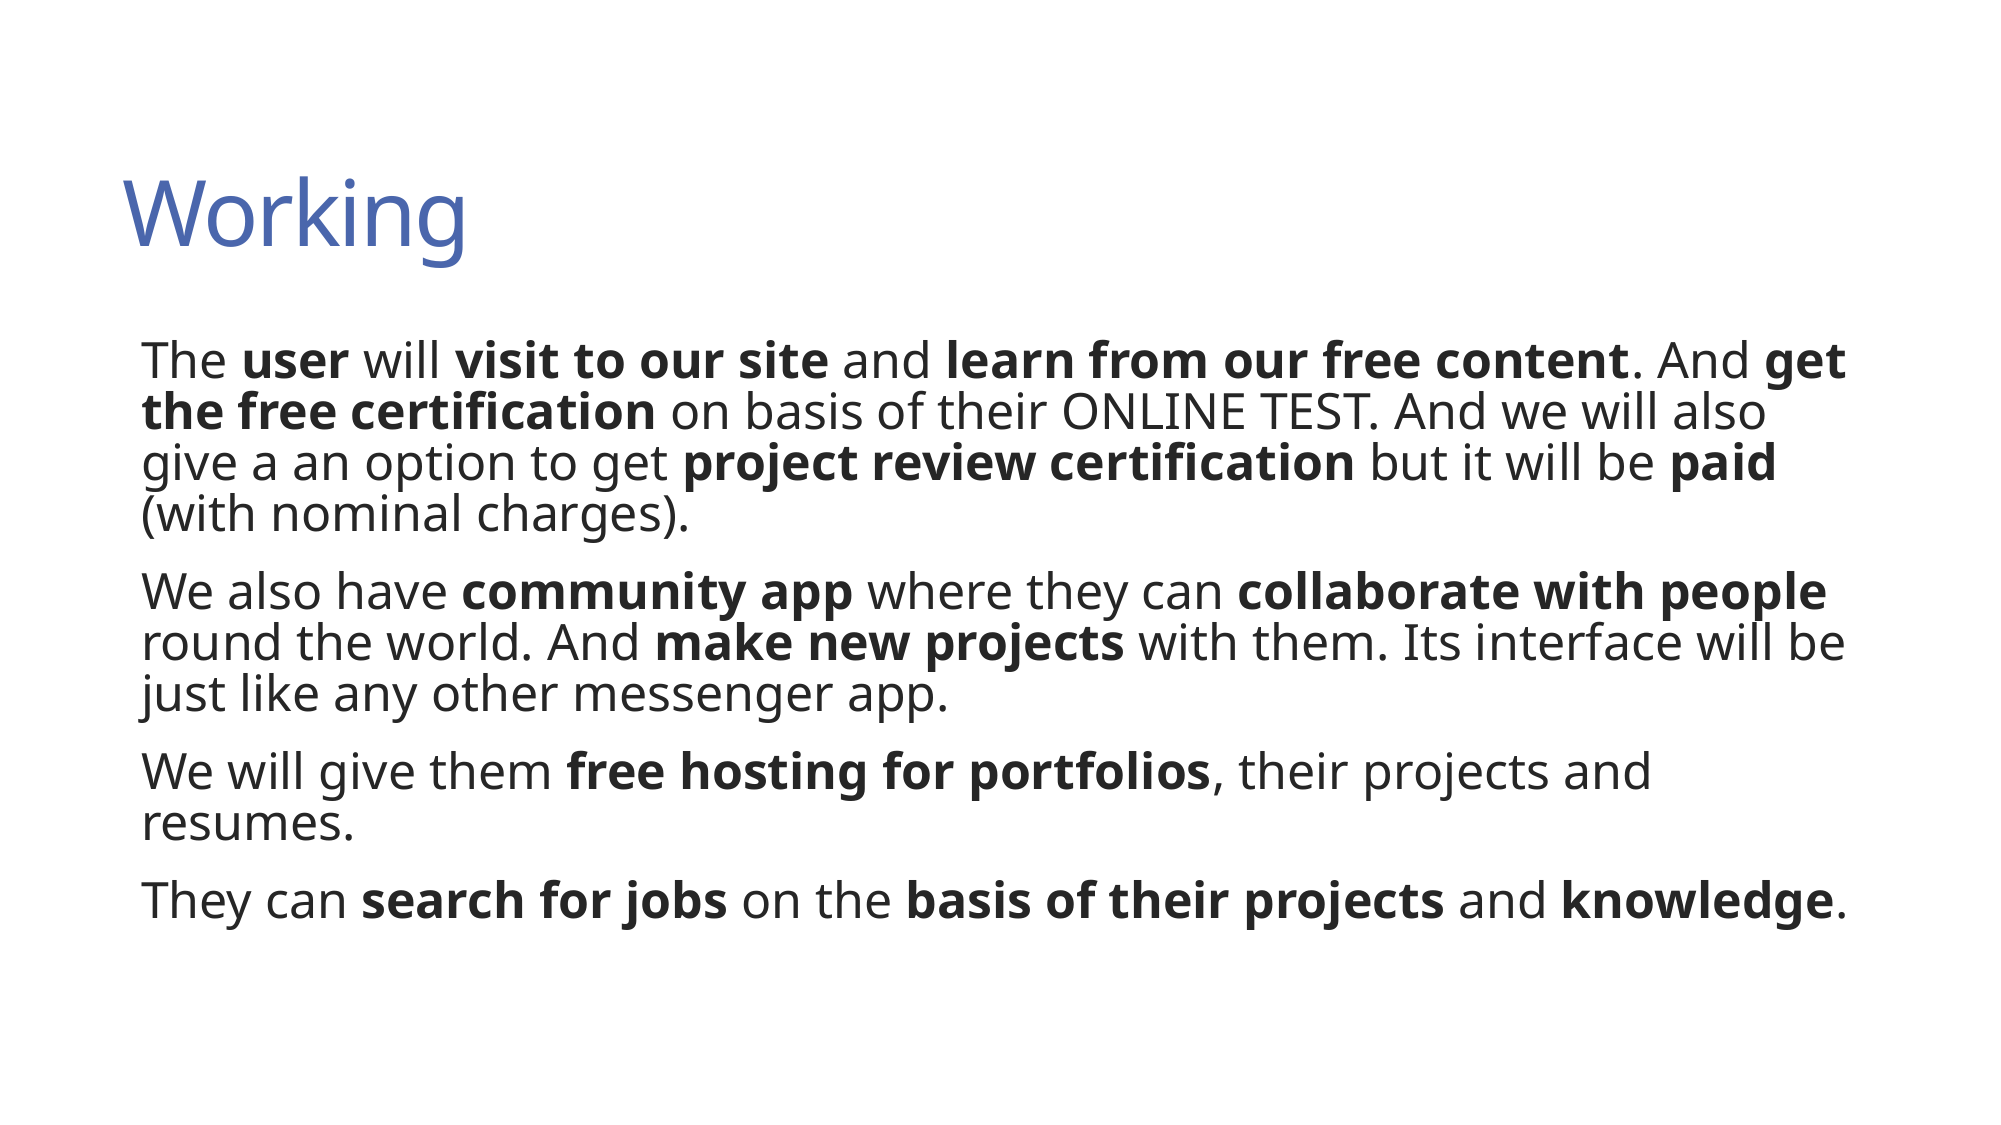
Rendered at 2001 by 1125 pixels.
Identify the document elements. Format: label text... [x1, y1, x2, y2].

list The user will visit to our site and learn from our free content. And get the free certification on basis of their ONLINE TEST. And we will also give a an option to get project review certification but it will be paid (with nominal charges). We also have community app where they can collaborate with people round the world. And make new projects with them. Its interface will be just like any other messenger app. We will give them free hosting for portfolios, their projects and resumes. They can search for jobs on the basis of their projects and knowledge. [111, 329, 1876, 948]
title Working [107, 81, 1875, 354]
